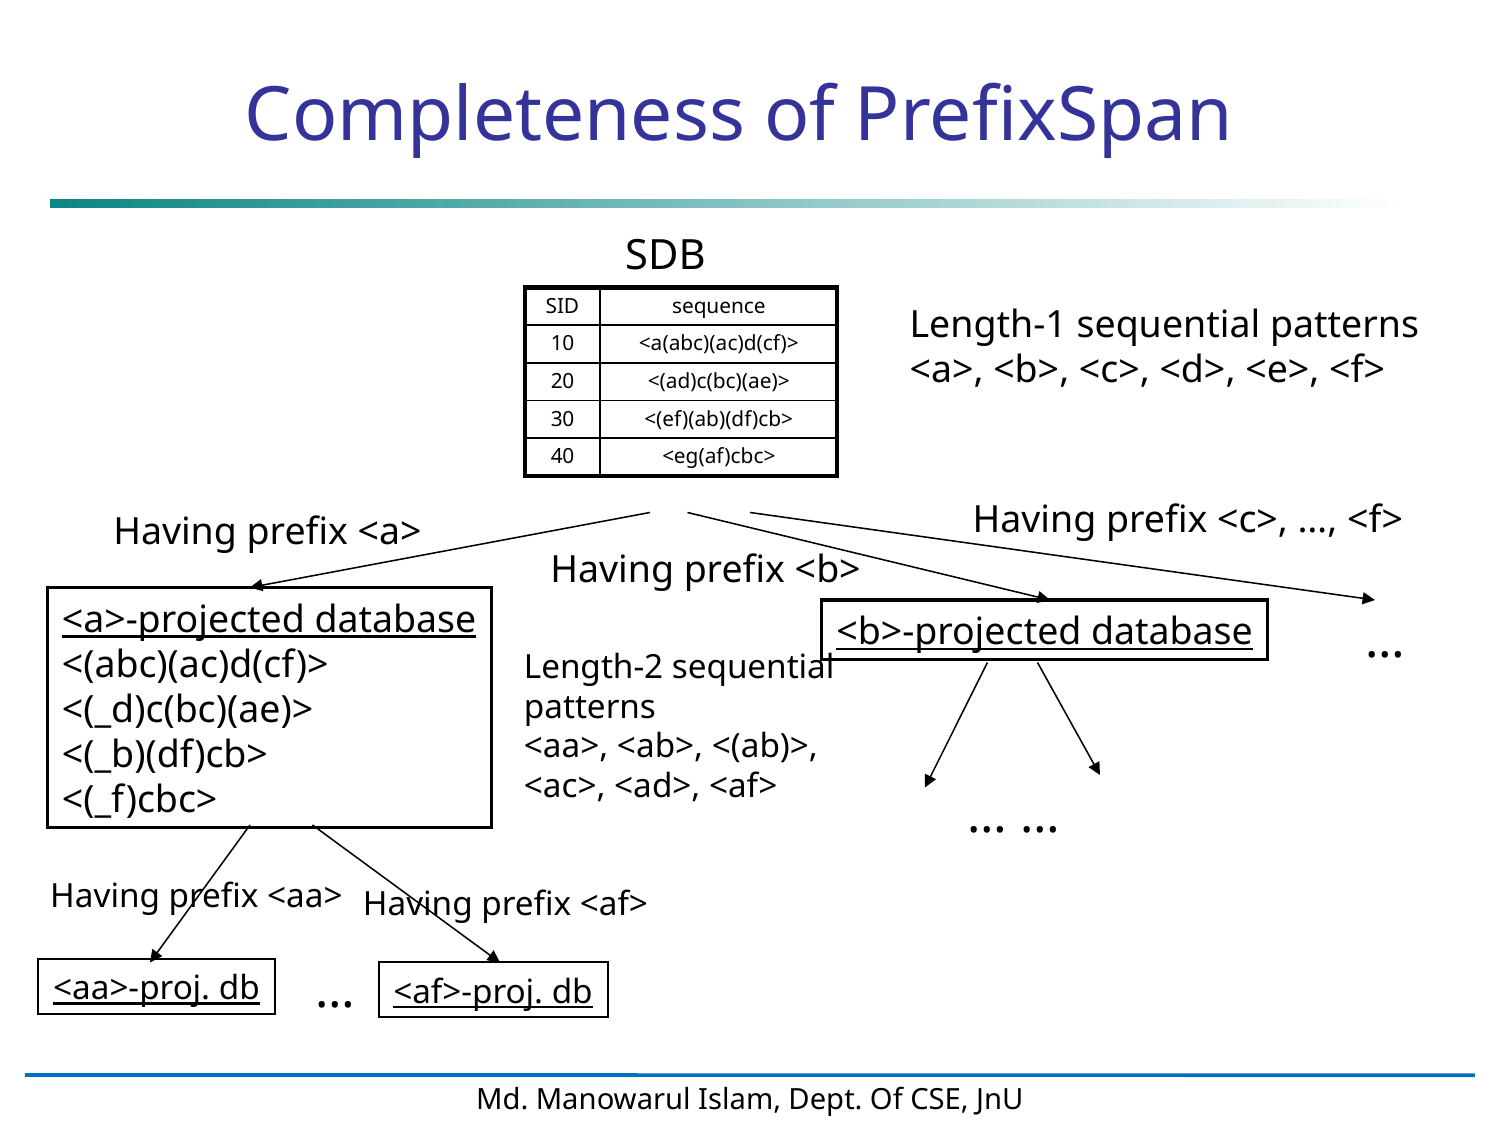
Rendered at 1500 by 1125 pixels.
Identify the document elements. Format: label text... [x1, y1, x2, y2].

table_cell 20 [527, 364, 599, 400]
text_box Having prefix <c>, …, <f> [957, 487, 1419, 548]
table_header sequence [601, 290, 835, 324]
text_box … … [952, 774, 1075, 850]
text_box <af>-proj. db [378, 962, 608, 1018]
text_box [924, 662, 988, 788]
title Completeness of PrefixSpan [62, 37, 1417, 163]
table_cell <a(abc)(ac)d(cf)> [601, 326, 835, 362]
text_box Having prefix <a> [98, 499, 437, 560]
text_box [249, 560, 398, 592]
table_cell 40 [527, 439, 599, 474]
text_box [876, 557, 1051, 604]
text_box [455, 930, 500, 963]
text_box Length-2 sequential patterns <aa>, <ab>, <(ab)>, <ac>, <ad>, <af> [509, 637, 850, 812]
text_box <aa>-proj. db [38, 959, 275, 1014]
text_box <b>-projected database [821, 599, 1268, 660]
table_cell <(ad)c(bc)(ae)> [601, 364, 835, 400]
text_box Having prefix <af> [348, 874, 664, 930]
text_box Length-1 sequential patterns <a>, <b>, <c>, <d>, <e>, <f> [894, 292, 1435, 398]
text_box Having prefix <b> [535, 537, 876, 598]
table_cell <eg(af)cbc> [601, 439, 835, 474]
table_cell 10 [527, 326, 599, 362]
text_box [1037, 662, 1100, 775]
text_box … [1350, 599, 1421, 675]
table_header SID [527, 290, 599, 324]
table_cell <(ef)(ab)(df)cb> [601, 401, 835, 437]
text_box Having prefix <aa> [181, 866, 358, 921]
text_box SDB [610, 220, 721, 286]
text_box <a>-projected database <(abc)(ac)d(cf)> <(_d)c(bc)(ae)> <(_b)(df)cb> <(_f)cbc> [47, 587, 492, 828]
text_box [150, 824, 251, 963]
text_box … [300, 949, 371, 1025]
text_box Having prefix <aa> [35, 866, 219, 921]
table_cell 30 [527, 401, 599, 437]
text_box [1002, 548, 1375, 605]
